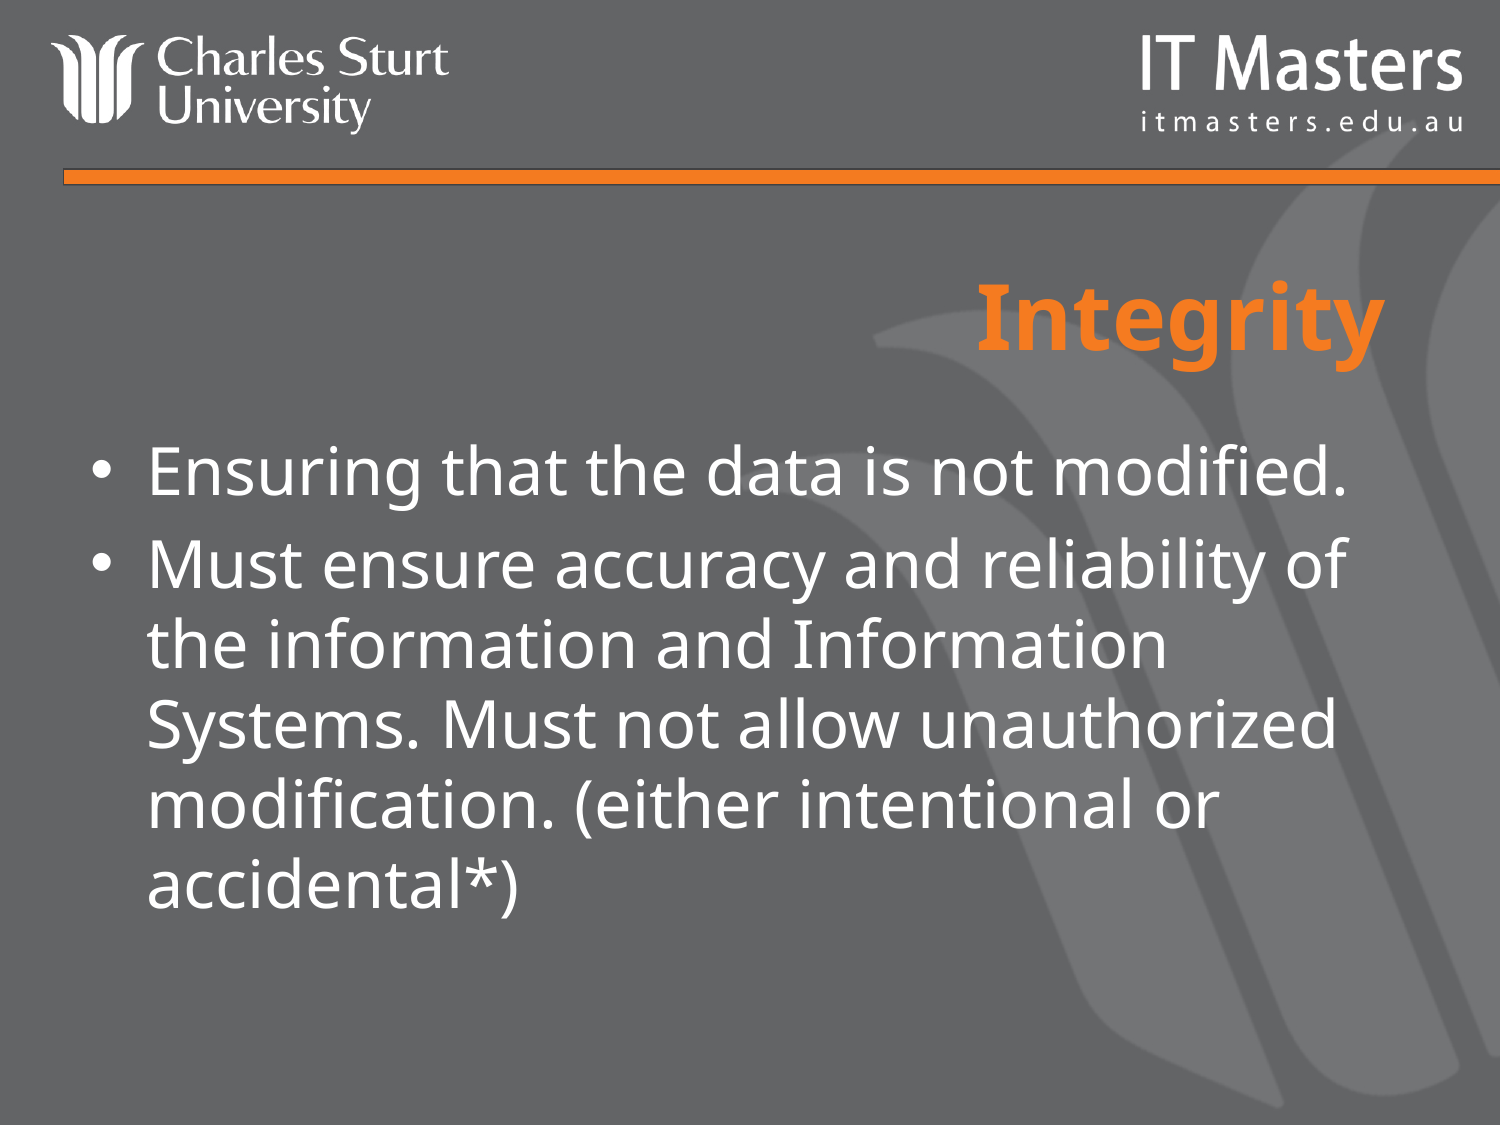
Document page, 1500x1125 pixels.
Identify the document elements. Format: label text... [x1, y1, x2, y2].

title Integrity [75, 219, 1425, 408]
list Ensuring that the data is not modified. Must ensure accuracy and reliability of the information and Information Systems. Must not allow unauthorized modification. (either intentional or accidental*) [75, 420, 1425, 1005]
picture [0, 0, 1500, 1125]
